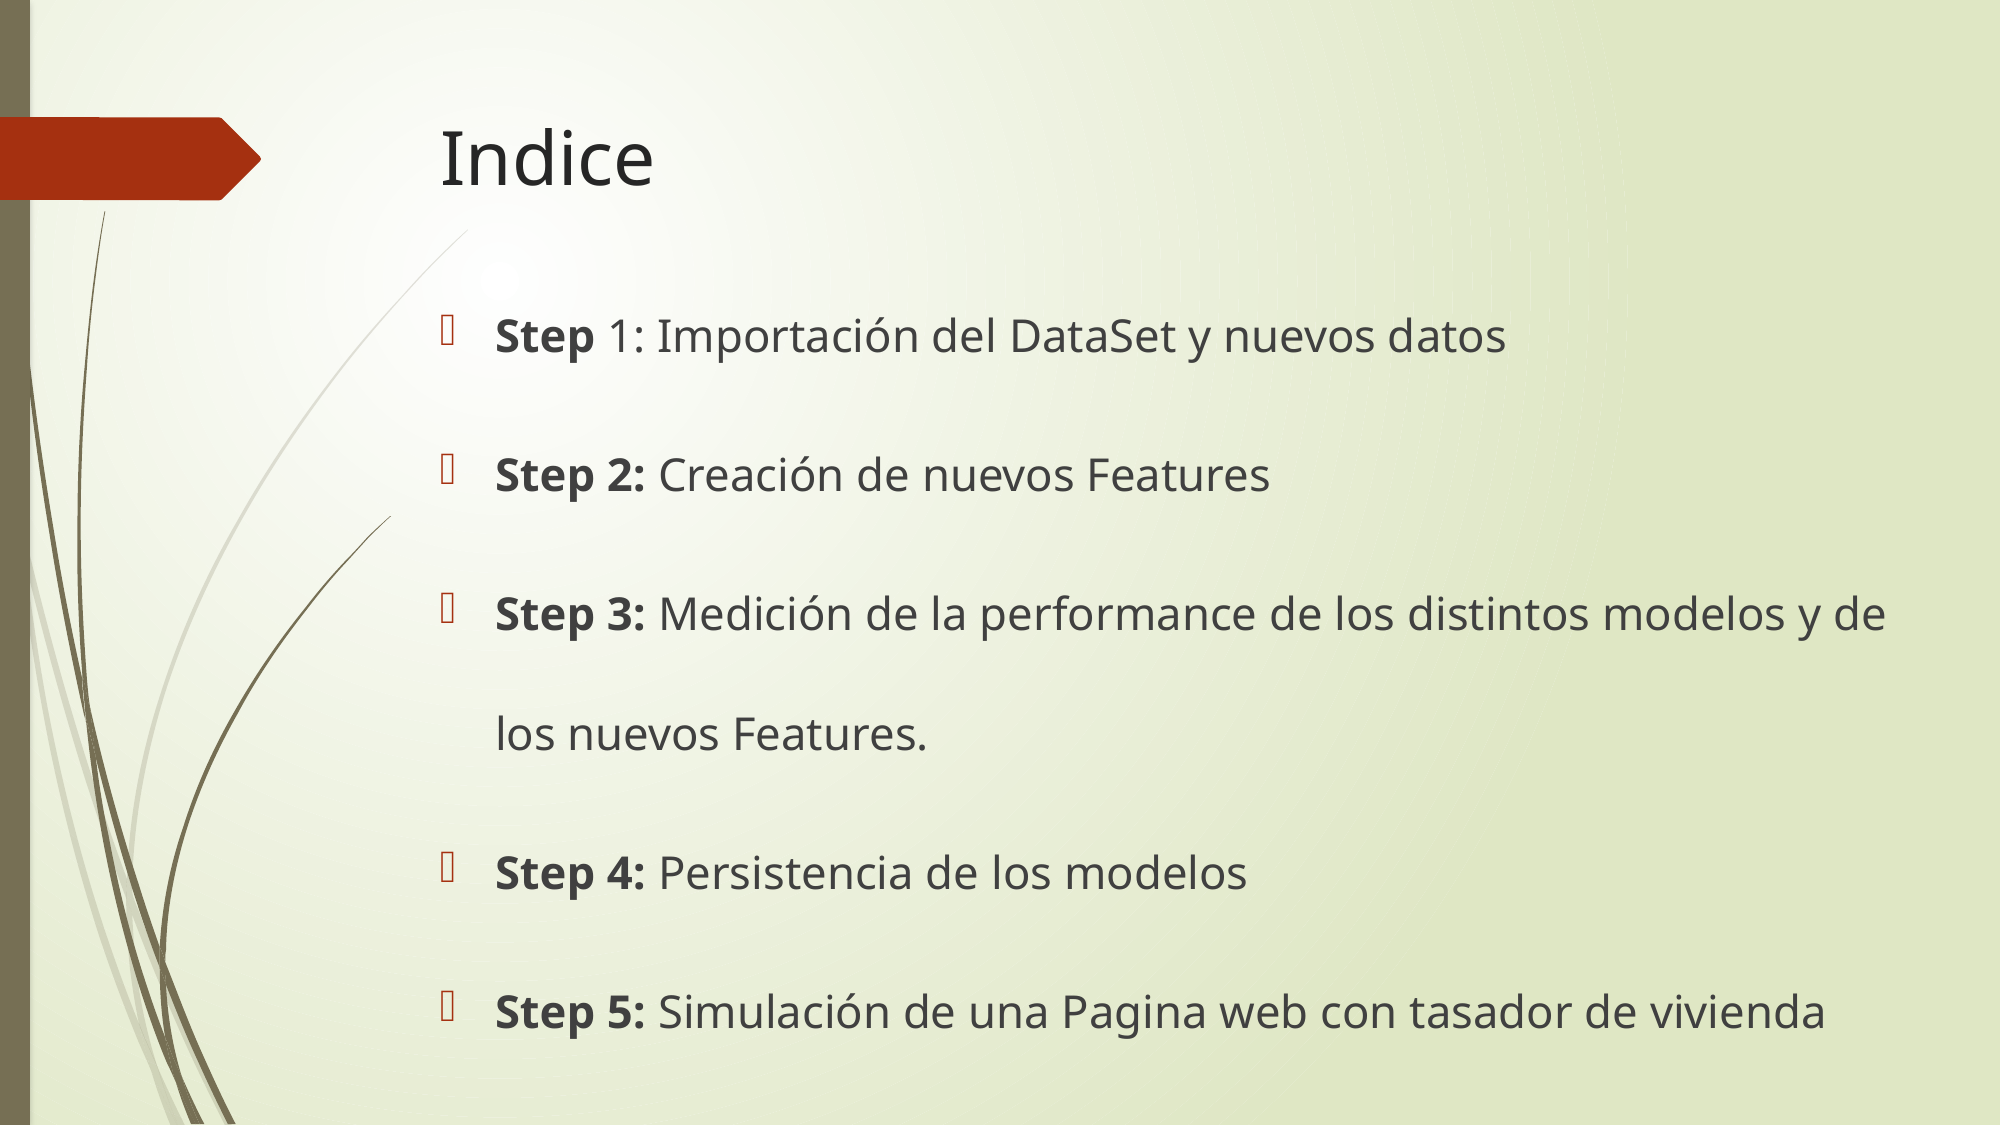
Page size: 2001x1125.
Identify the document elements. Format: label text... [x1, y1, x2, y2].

list Step 1: Importación del DataSet y nuevos datos Step 2: Creación de nuevos Features Step 3: Medición de la performance de los distintos modelos y de los nuevos Features. Step 4: Persistencia de los modelos Step 5: Simulación de una Pagina web con tasador de vivienda [424, 234, 1932, 1063]
title Indice [425, 102, 1888, 234]
